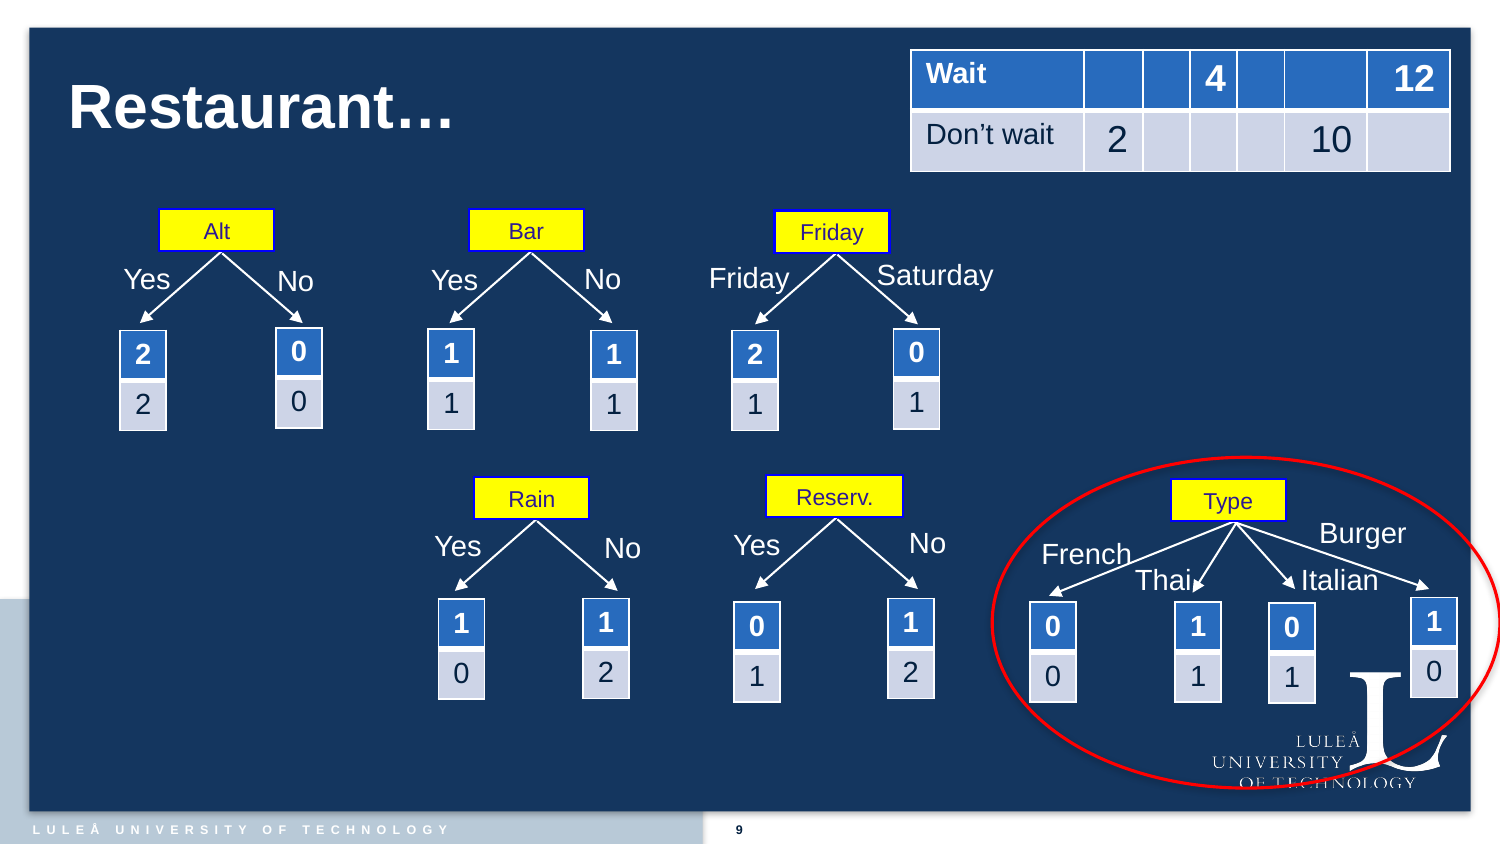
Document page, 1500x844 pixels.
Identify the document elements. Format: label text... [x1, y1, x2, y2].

text_box [755, 569, 779, 590]
table_header 12 [1368, 51, 1449, 108]
table_cell 2 [121, 383, 165, 430]
table_header 2 [733, 331, 777, 378]
text_box Friday [694, 252, 805, 303]
text_box No [262, 255, 330, 306]
table_header 0 [277, 329, 321, 375]
table_header Wait [912, 51, 1083, 108]
text_box No [589, 522, 657, 572]
table_header 2 [121, 331, 165, 378]
table_header 0 [735, 603, 779, 649]
table_header [1085, 51, 1142, 108]
table_cell 2 [1085, 113, 1142, 171]
text_box Yes [416, 253, 494, 304]
text_box [139, 303, 163, 324]
table_header 1 [889, 599, 933, 646]
text_box [837, 519, 918, 590]
table_cell [1368, 113, 1449, 171]
table_cell 2 [889, 651, 933, 698]
text_box Yes [419, 519, 497, 570]
text_box [449, 304, 472, 324]
table_header [1144, 51, 1189, 108]
table_cell [1191, 113, 1236, 171]
text_box [595, 572, 618, 591]
text_box [991, 456, 1500, 789]
text_box Rain [474, 477, 590, 520]
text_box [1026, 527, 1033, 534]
table_cell 1 [429, 382, 473, 429]
table_cell 1 [894, 382, 939, 428]
text_box [454, 570, 479, 591]
text_box [282, 306, 303, 324]
table_cell 0 [439, 652, 484, 698]
table_header 1 [584, 599, 628, 646]
text_box [888, 299, 918, 325]
table_cell 1 [733, 383, 777, 430]
table_header 1 [439, 600, 484, 646]
table_cell 1 [735, 655, 779, 701]
table_cell Don’t wait [912, 113, 1083, 171]
table_header [1238, 51, 1284, 108]
table_cell 1 [592, 383, 636, 430]
text_box Yes [108, 252, 186, 303]
text_box Friday [774, 210, 890, 253]
text_box Alt [159, 209, 275, 252]
table_header 4 [1191, 51, 1236, 108]
table_cell [1144, 113, 1189, 171]
table_header 1 [592, 331, 636, 378]
title Restaurant… [53, 29, 1447, 178]
table_cell 0 [277, 380, 321, 427]
table_cell 10 [1285, 113, 1366, 171]
text_box No [894, 516, 962, 567]
table_cell [1238, 113, 1284, 171]
text_box [588, 303, 613, 324]
table_header 1 [429, 330, 473, 377]
text_box Reserv. [765, 475, 904, 518]
text_box [755, 303, 780, 325]
text_box No [569, 252, 637, 303]
table_cell 2 [584, 651, 628, 698]
table_header [1285, 51, 1366, 108]
text_box Bar [468, 209, 584, 252]
text_box Yes [718, 519, 796, 569]
table_header 0 [894, 330, 939, 376]
text_box Saturday [861, 248, 1009, 299]
